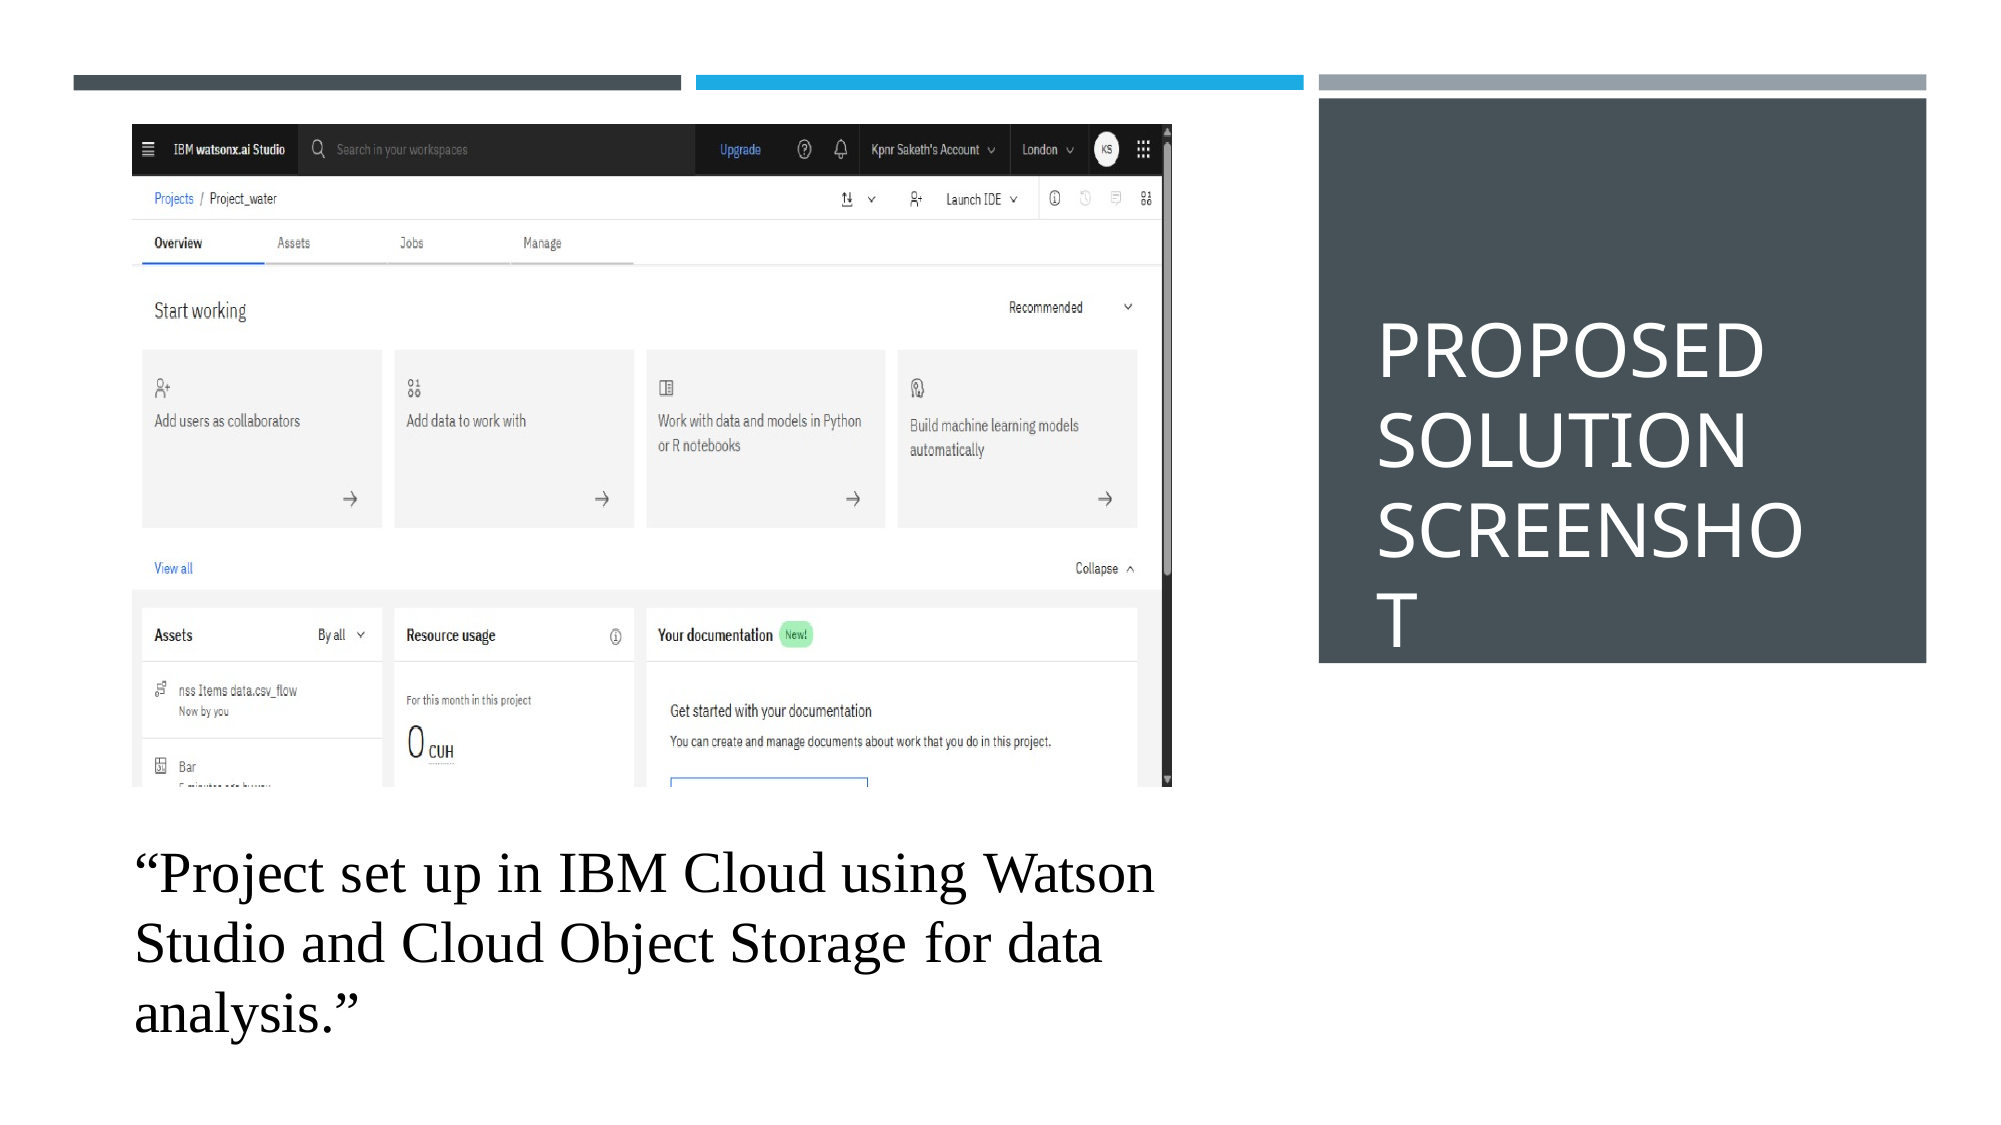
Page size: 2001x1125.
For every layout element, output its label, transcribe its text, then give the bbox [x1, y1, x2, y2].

text_box PROPOSED SOLUTION SCREENSHOT [1318, 98, 1927, 664]
picture [131, 123, 1172, 787]
text_box “Project set up in IBM Cloud using Watson Studio and Cloud Object Storage for data analysis.” [132, 831, 1172, 1044]
